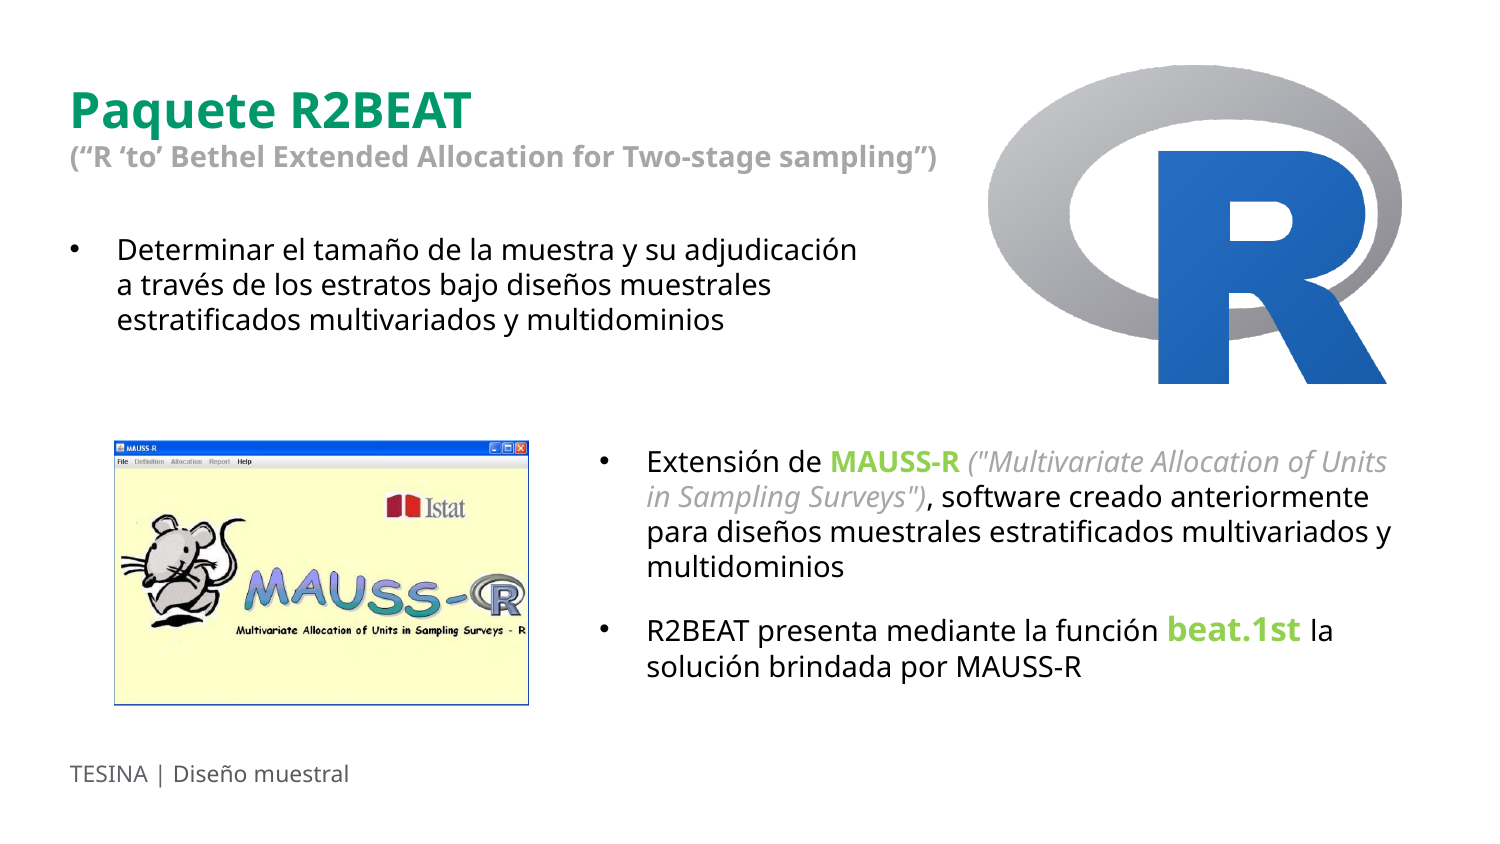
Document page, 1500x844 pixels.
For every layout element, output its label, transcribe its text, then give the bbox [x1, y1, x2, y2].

picture [987, 62, 1403, 386]
picture [108, 435, 531, 707]
text_box Determinar el tamaño de la muestra y su adjudicación a través de los estratos bajo diseños muestrales estratificados multivariados y multidominios [54, 223, 895, 344]
text_box Extensión de MAUSS-R ("Multivariate Allocation of Units in Sampling Surveys"), software creado anteriormente para diseños muestrales estratificados multivariados y multidominios R2BEAT presenta mediante la función beat.1st la solución brindada por MAUSS-R [584, 435, 1425, 691]
text_box TESINA | Diseño muestral [54, 752, 863, 795]
text_box Paquete R2BEAT (“R ‘to’ Bethel Extended Allocation for Two-stage sampling”) [54, 63, 985, 188]
